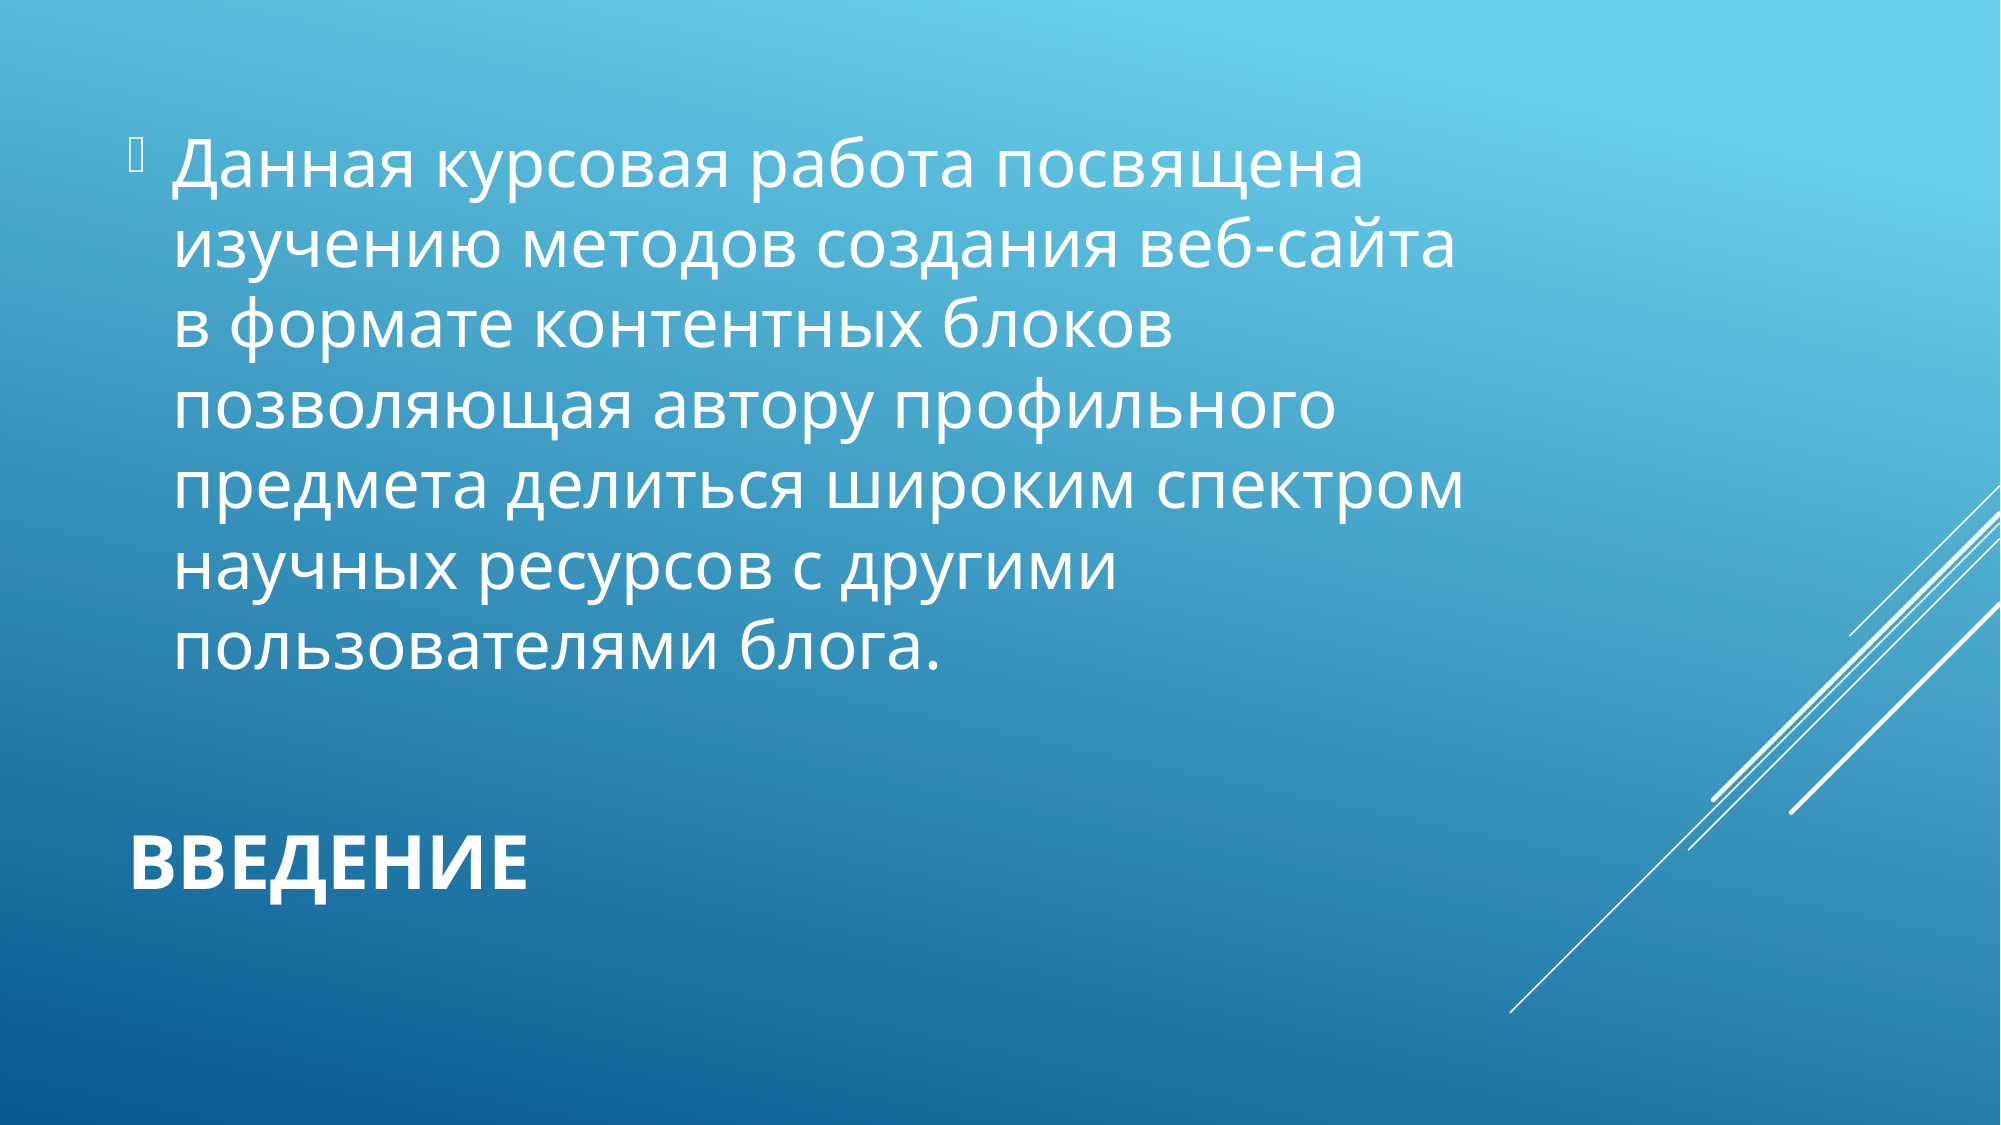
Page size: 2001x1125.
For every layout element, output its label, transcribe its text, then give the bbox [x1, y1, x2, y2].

list Данная курсовая работа посвящена изучению методов создания веб-сайта в формате контентных блоков позволяющая автору профильного предмета делиться широким спектром научных ресурсов с другими пользователями блога. [112, 112, 1513, 706]
title ВВЕДЕНИЕ [112, 736, 1513, 984]
